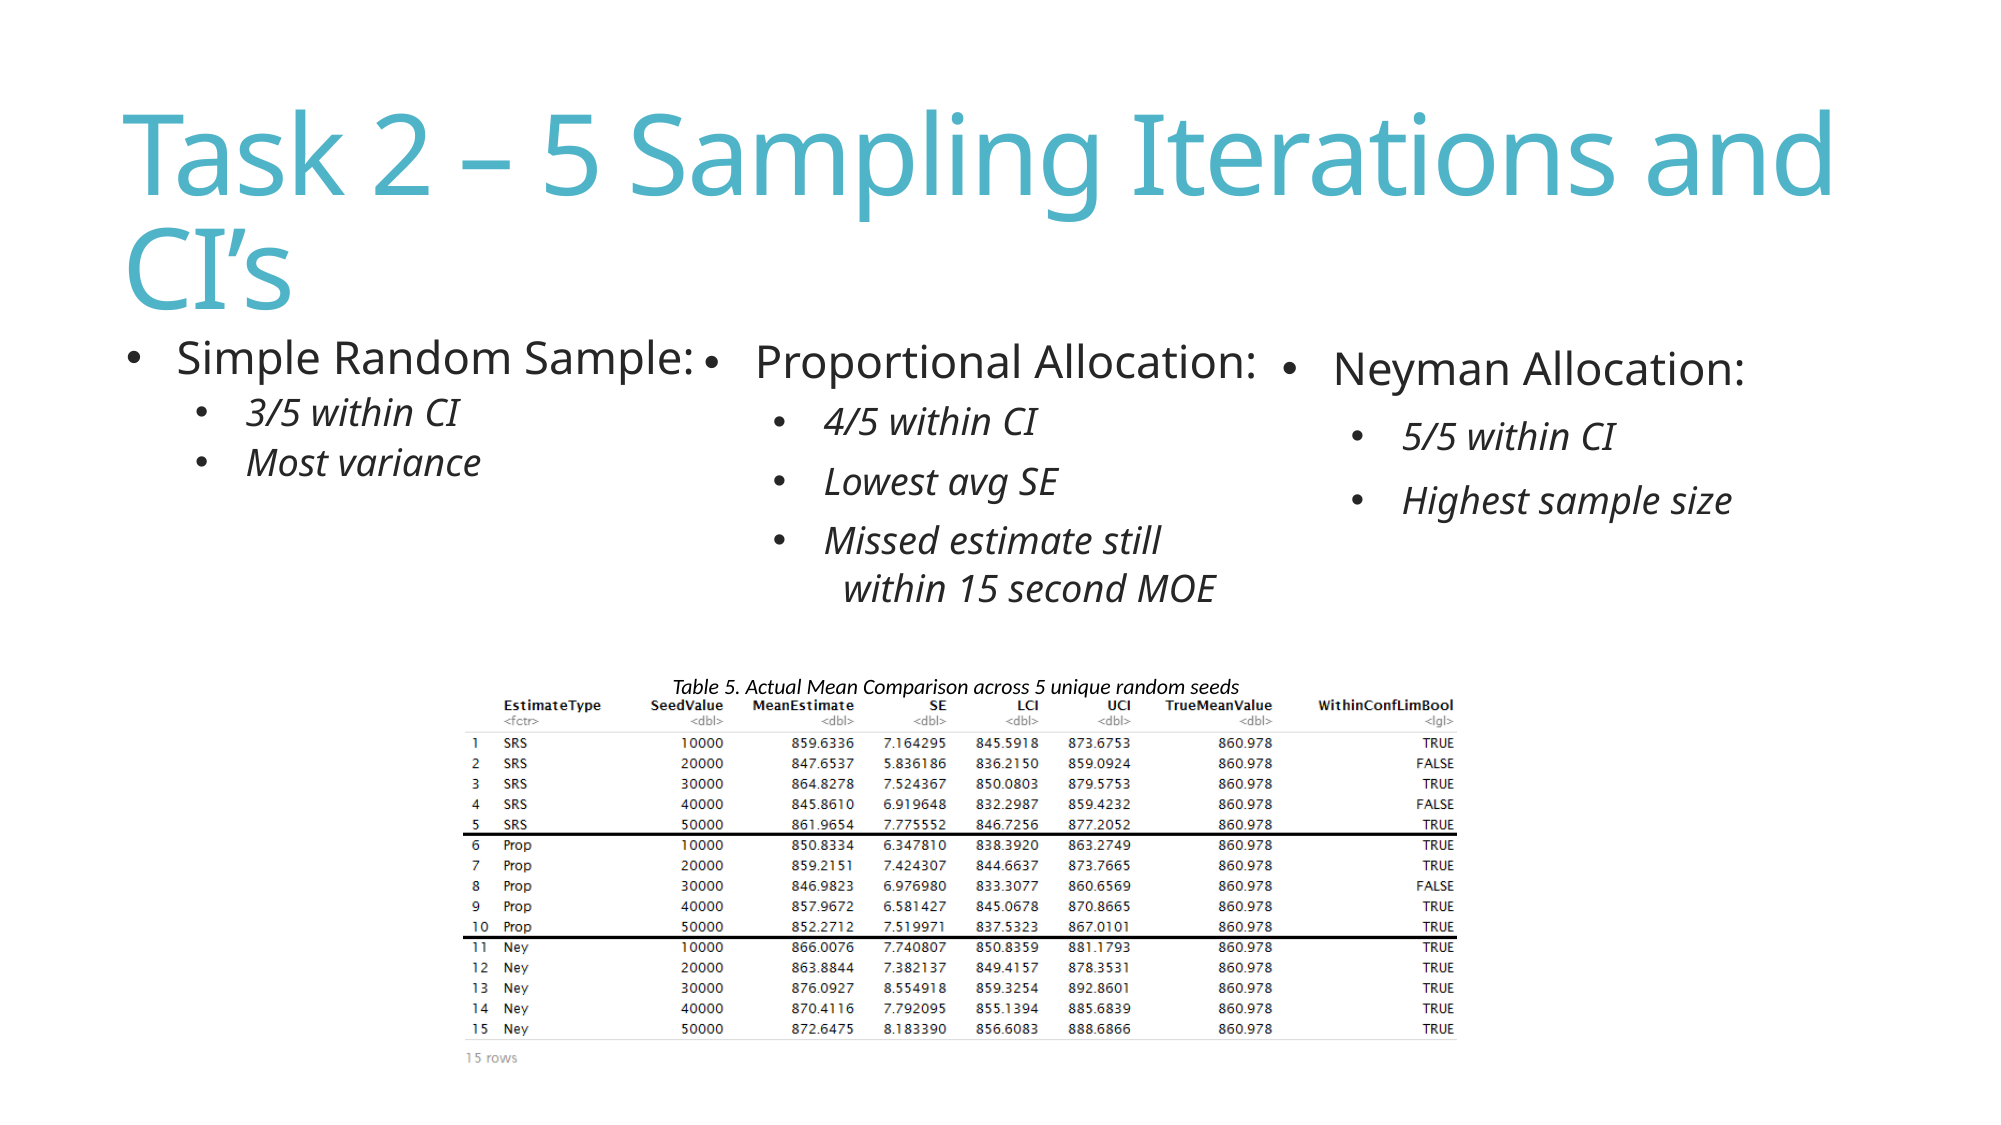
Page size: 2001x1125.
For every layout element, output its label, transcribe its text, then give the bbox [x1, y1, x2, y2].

text_box Table 5. Actual Mean Comparison across 5 unique random seeds [657, 665, 1263, 693]
title Task 2 – 5 Sampling Iterations and CI’s [107, 81, 1875, 354]
list Simple Random Sample: 3/5 within CI Most variance Proportional Allocation: 4/5 within CI Lowest avg SE Missed estimate still within 15 second MOE Neyman Allocation: 5/5 within CI Highest sample size [111, 329, 1876, 705]
picture [463, 693, 1457, 1067]
